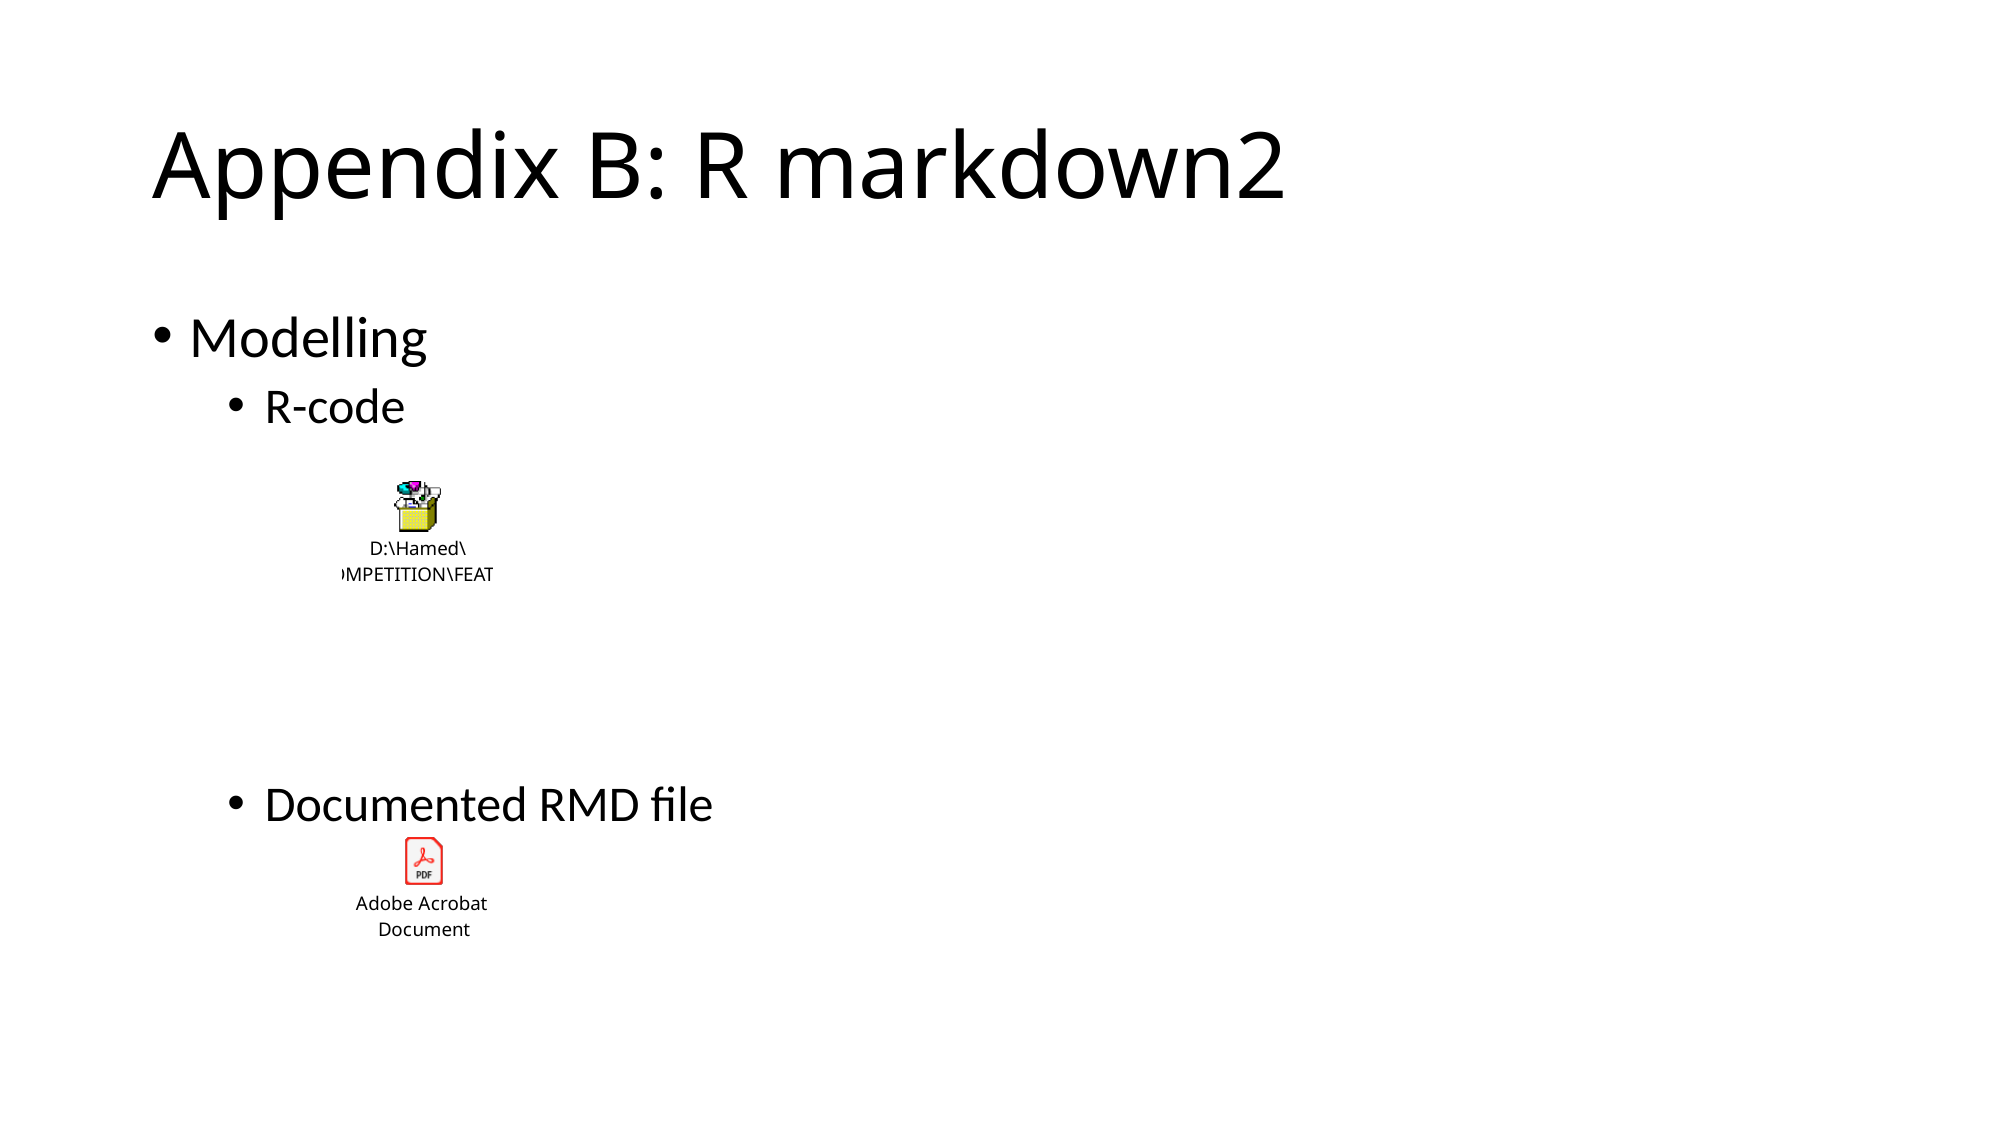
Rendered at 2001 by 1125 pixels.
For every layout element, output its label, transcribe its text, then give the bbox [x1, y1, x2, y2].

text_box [342, 481, 493, 614]
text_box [348, 836, 499, 969]
list Modelling R-code Documented RMD file [137, 299, 1863, 1014]
title Appendix B: R markdown2 [137, 59, 1863, 278]
